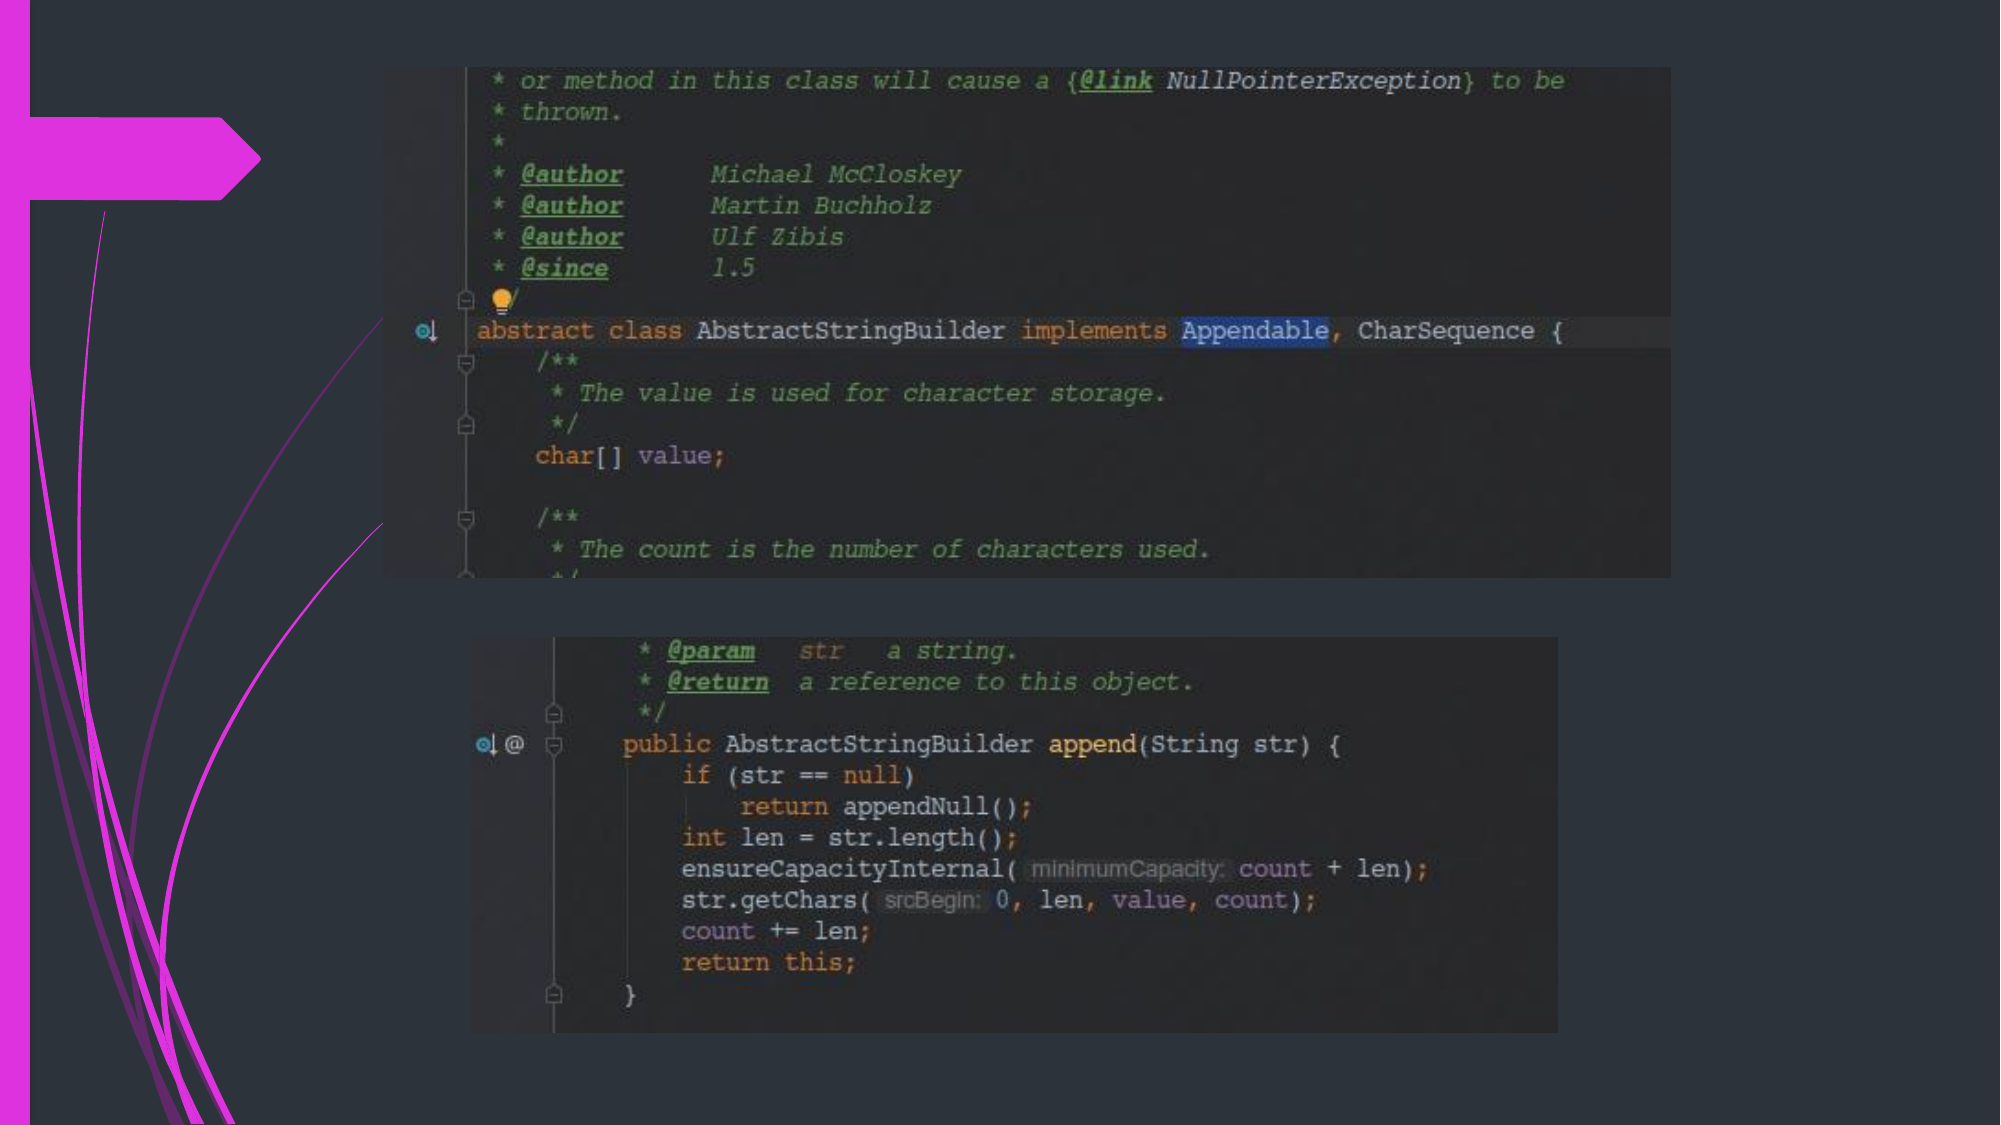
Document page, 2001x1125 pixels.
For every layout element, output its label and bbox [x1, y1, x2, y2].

picture [383, 66, 1671, 579]
picture [471, 636, 1558, 1033]
